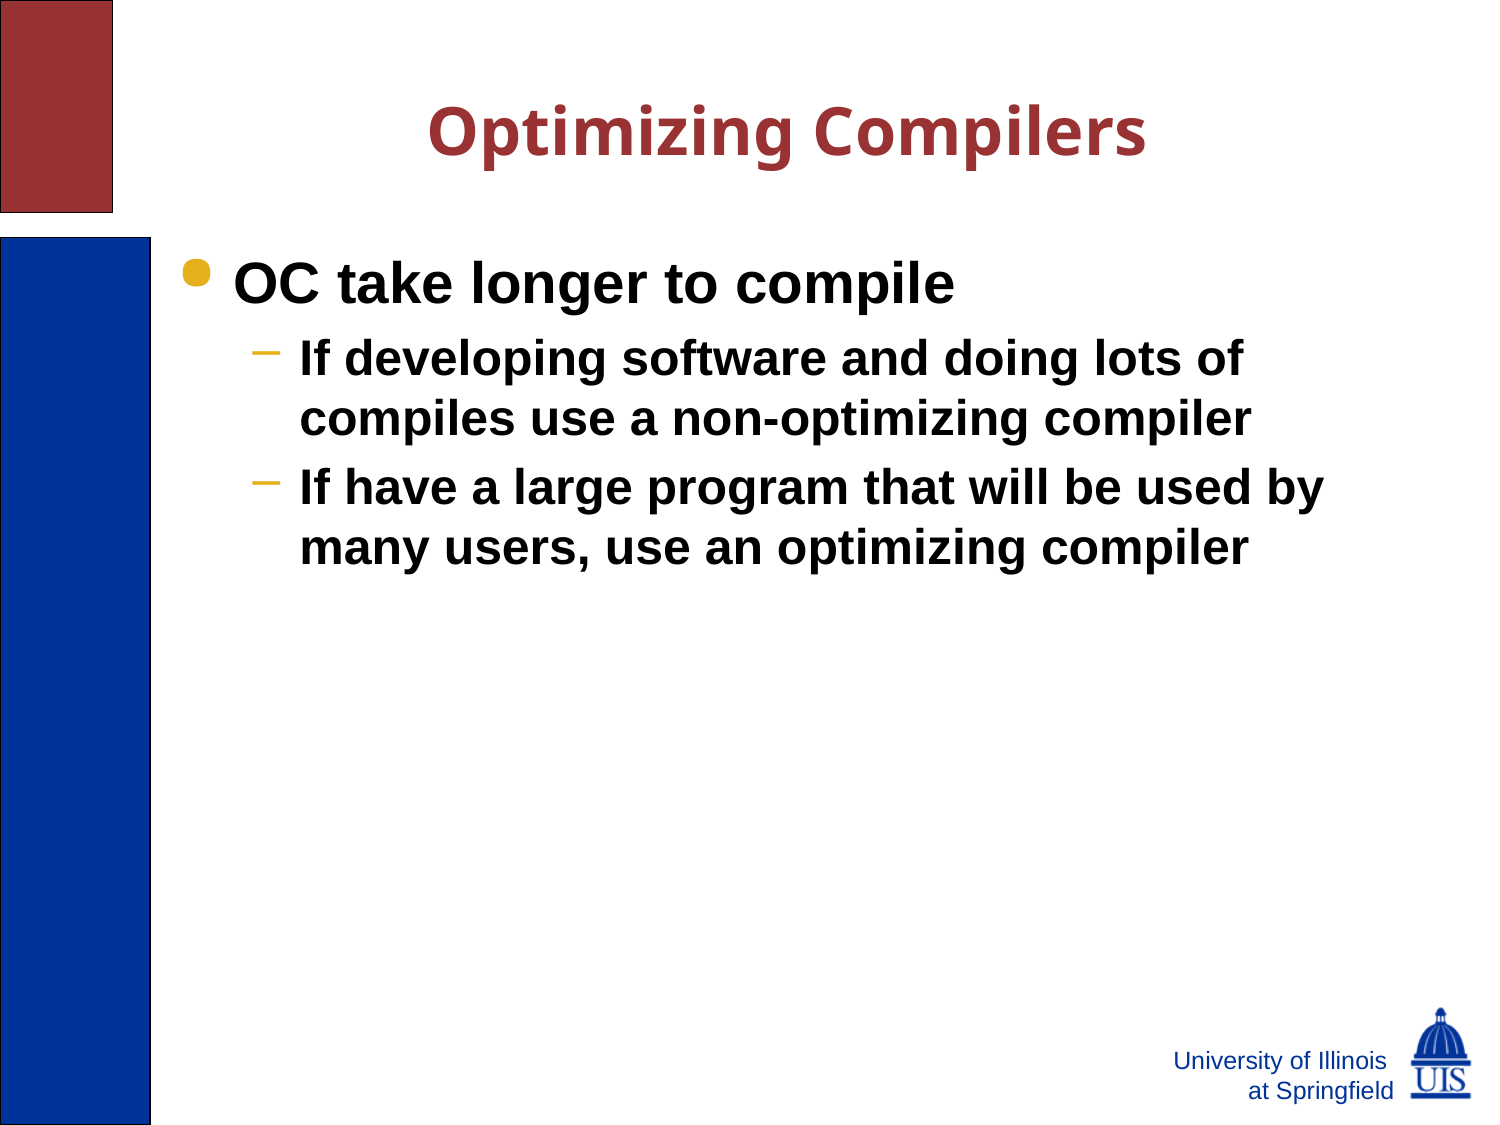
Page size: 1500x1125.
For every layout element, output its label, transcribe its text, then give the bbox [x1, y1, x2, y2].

list OC take longer to compile If developing software and doing lots of compiles use a non-optimizing compiler If have a large program that will be used by many users, use an optimizing compiler [162, 237, 1425, 1005]
picture [1409, 1006, 1473, 1102]
title Optimizing Compilers [150, 45, 1425, 213]
